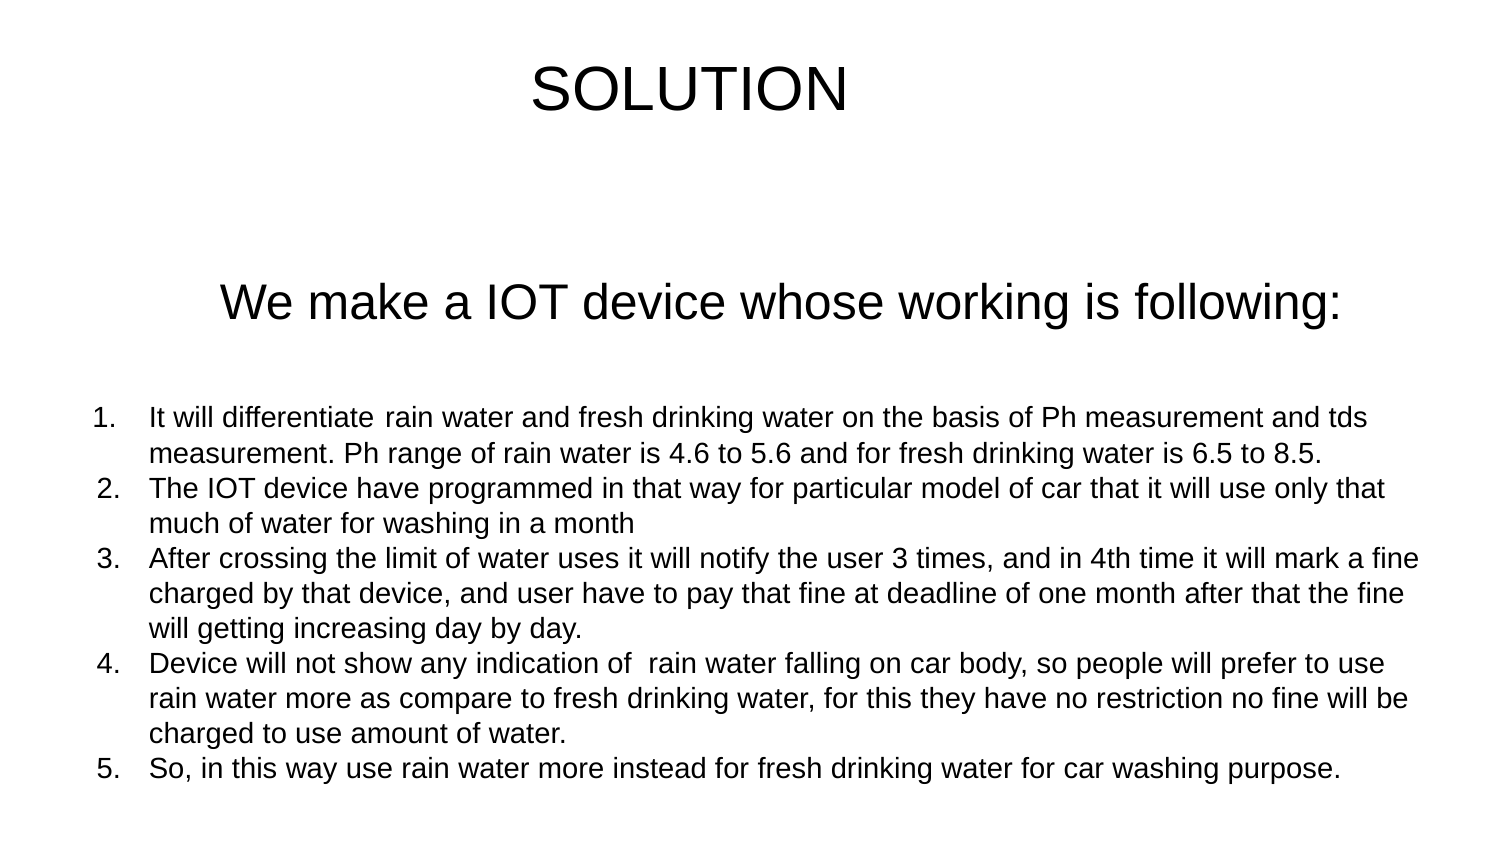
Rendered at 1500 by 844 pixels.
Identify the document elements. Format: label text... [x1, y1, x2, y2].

text_box We make a IOT device whose working is following: It will differentiate rain water and fresh drinking water on the basis of Ph measurement and tds measurement. Ph range of rain water is 4.6 to 5.6 and for fresh drinking water is 6.5 to 8.5. The IOT device have programmed in that way for particular model of car that it will use only that much of water for washing in a month After crossing the limit of water uses it will notify the user 3 times, and in 4th time it will mark a fine charged by that device, and user have to pay that fine at deadline of one month after that the fine will getting increasing day by day. Device will not show any indication of rain water falling on car body, so people will prefer to use rain water more as compare to fresh drinking water, for this they have no restriction no fine will be charged to use amount of water. So, in this way use rain water more instead for fresh drinking water for car washing purpose. [58, 254, 1442, 796]
text_box SOLUTION [515, 32, 1169, 184]
